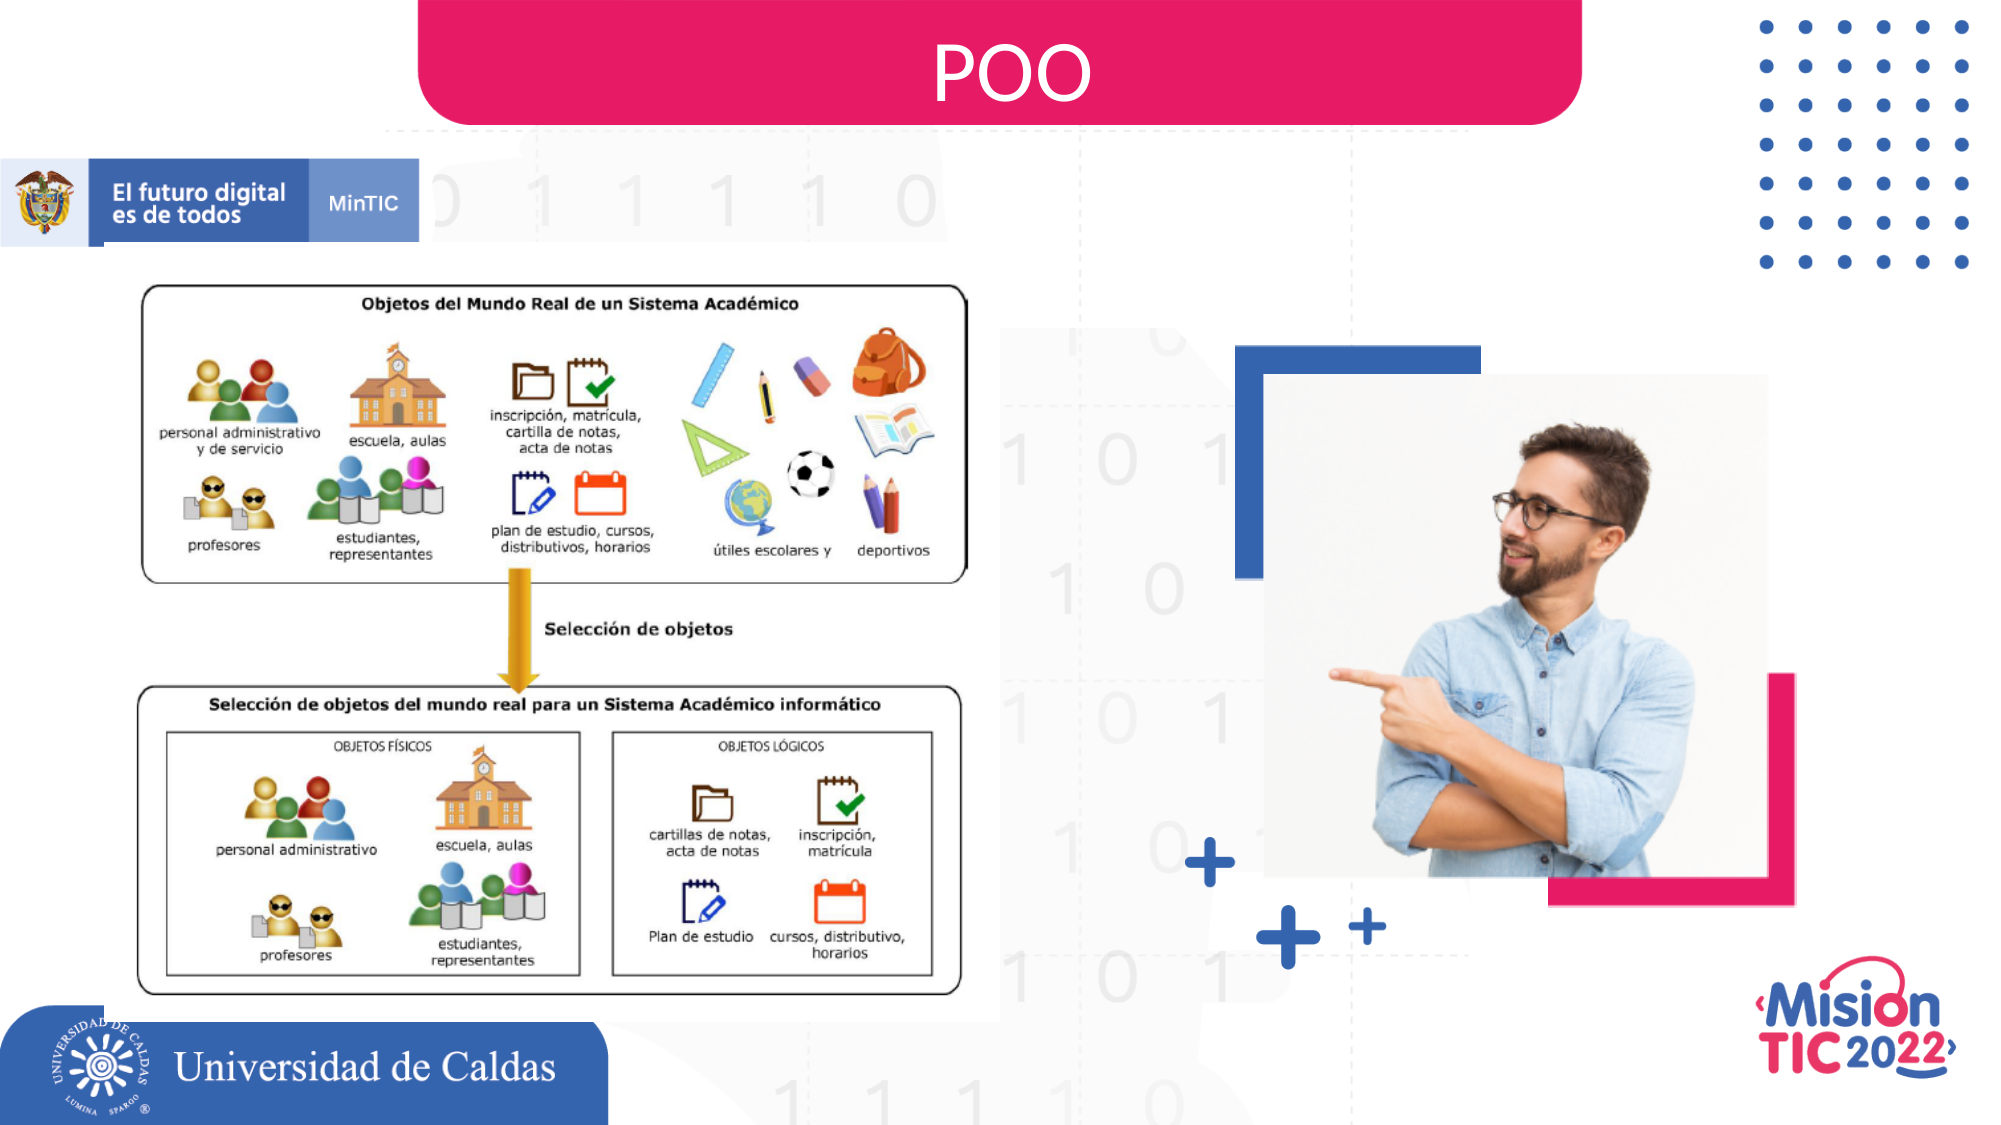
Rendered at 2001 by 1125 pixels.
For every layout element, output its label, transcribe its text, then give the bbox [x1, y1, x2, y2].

picture [0, 0, 2000, 1125]
text_box POO [564, 17, 1461, 128]
